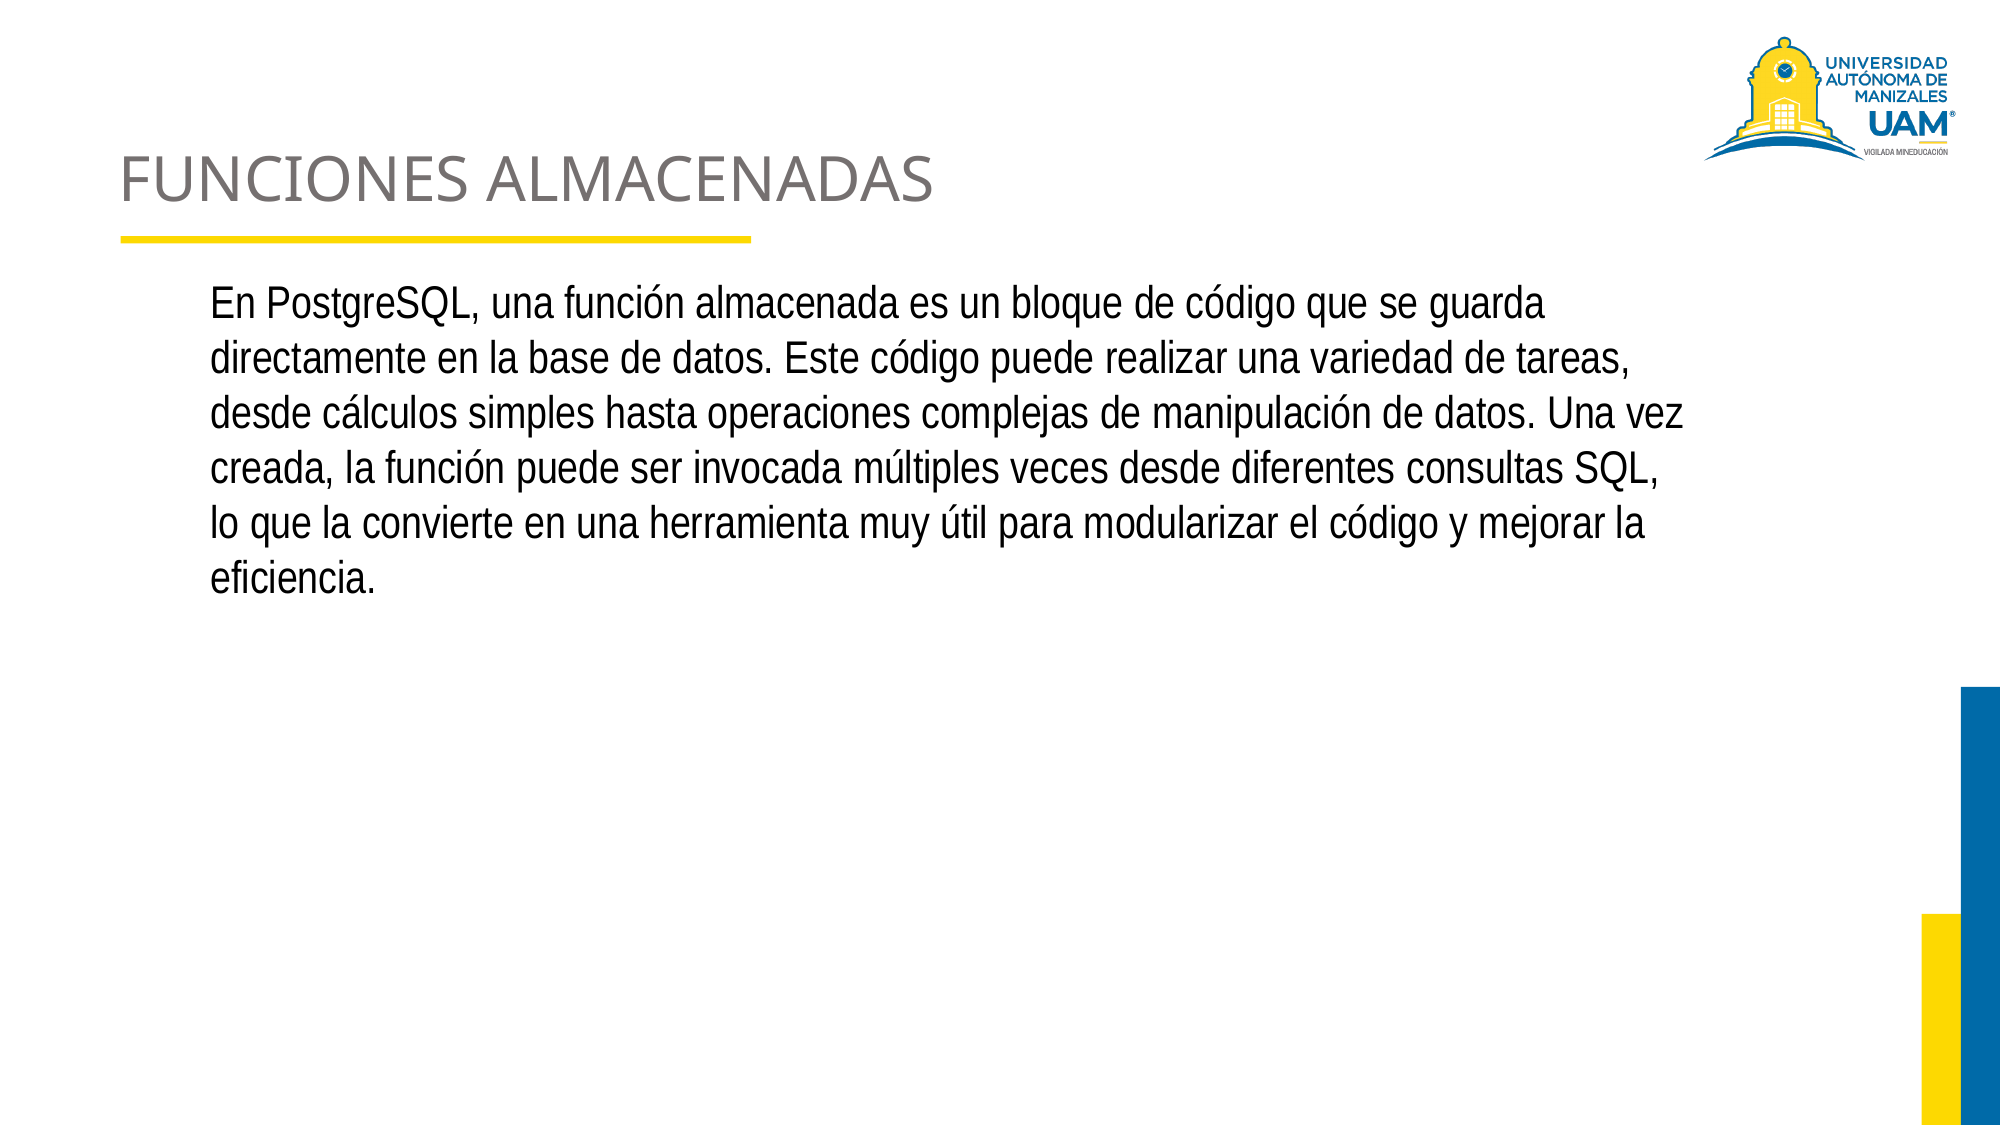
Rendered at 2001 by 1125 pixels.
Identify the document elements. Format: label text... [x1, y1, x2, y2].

picture [1683, 13, 1976, 184]
text_box [120, 236, 752, 244]
title FUNCIONES ALMACENADAS [103, 96, 1829, 267]
list En PostgreSQL, una función almacenada es un bloque de código que se guarda directamente en la base de datos. Este código puede realizar una variedad de tareas, desde cálculos simples hasta operaciones complejas de manipulación de datos. Una vez creada, la función puede ser invocada múltiples veces desde diferentes consultas SQL, lo que la convierte en una herramienta muy útil para modularizar el código y mejorar la eficiencia. [120, 265, 1703, 756]
